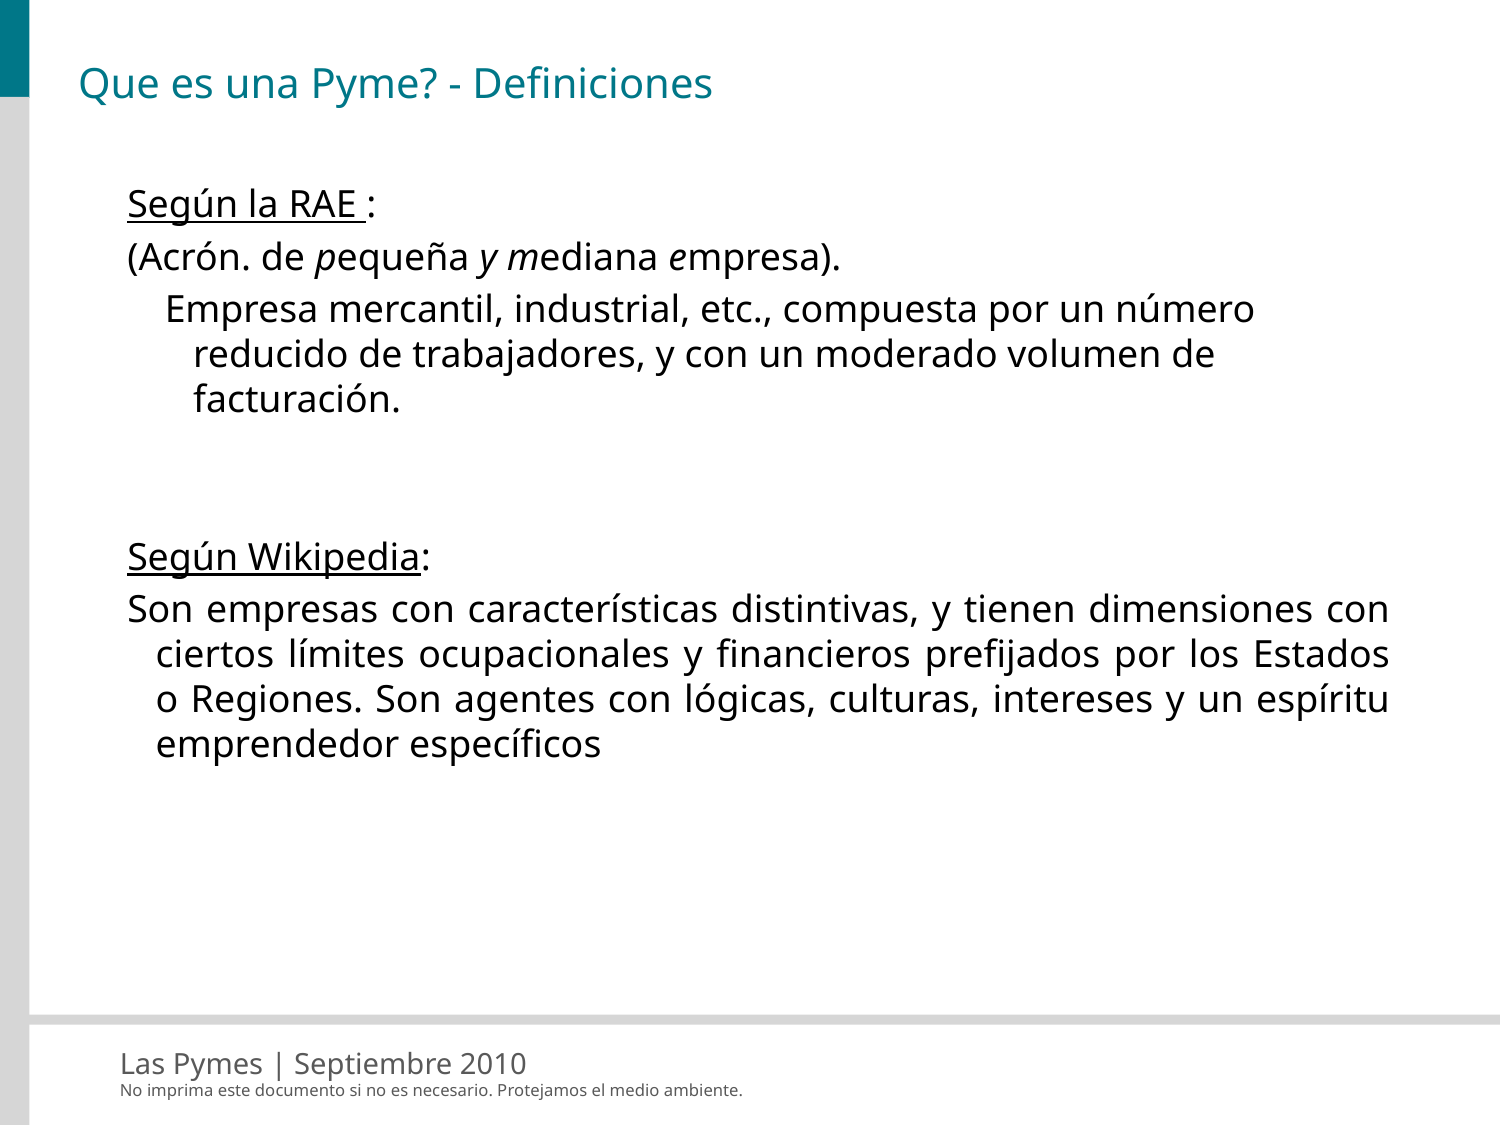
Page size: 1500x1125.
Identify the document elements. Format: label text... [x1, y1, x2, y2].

title Que es una Pyme? - Definiciones [77, 56, 1465, 106]
list Según la RAE : (Acrón. de pequeña y mediana empresa). Empresa mercantil, industrial, etc., compuesta por un número reducido de trabajadores, y con un moderado volumen de facturación. Según Wikipedia: Son empresas con características distintivas, y tienen dimensiones con ciertos límites ocupacionales y financieros prefijados por los Estados o Regiones. Son agentes con lógicas, culturas, intereses y un espíritu emprendedor específicos [111, 172, 1407, 924]
